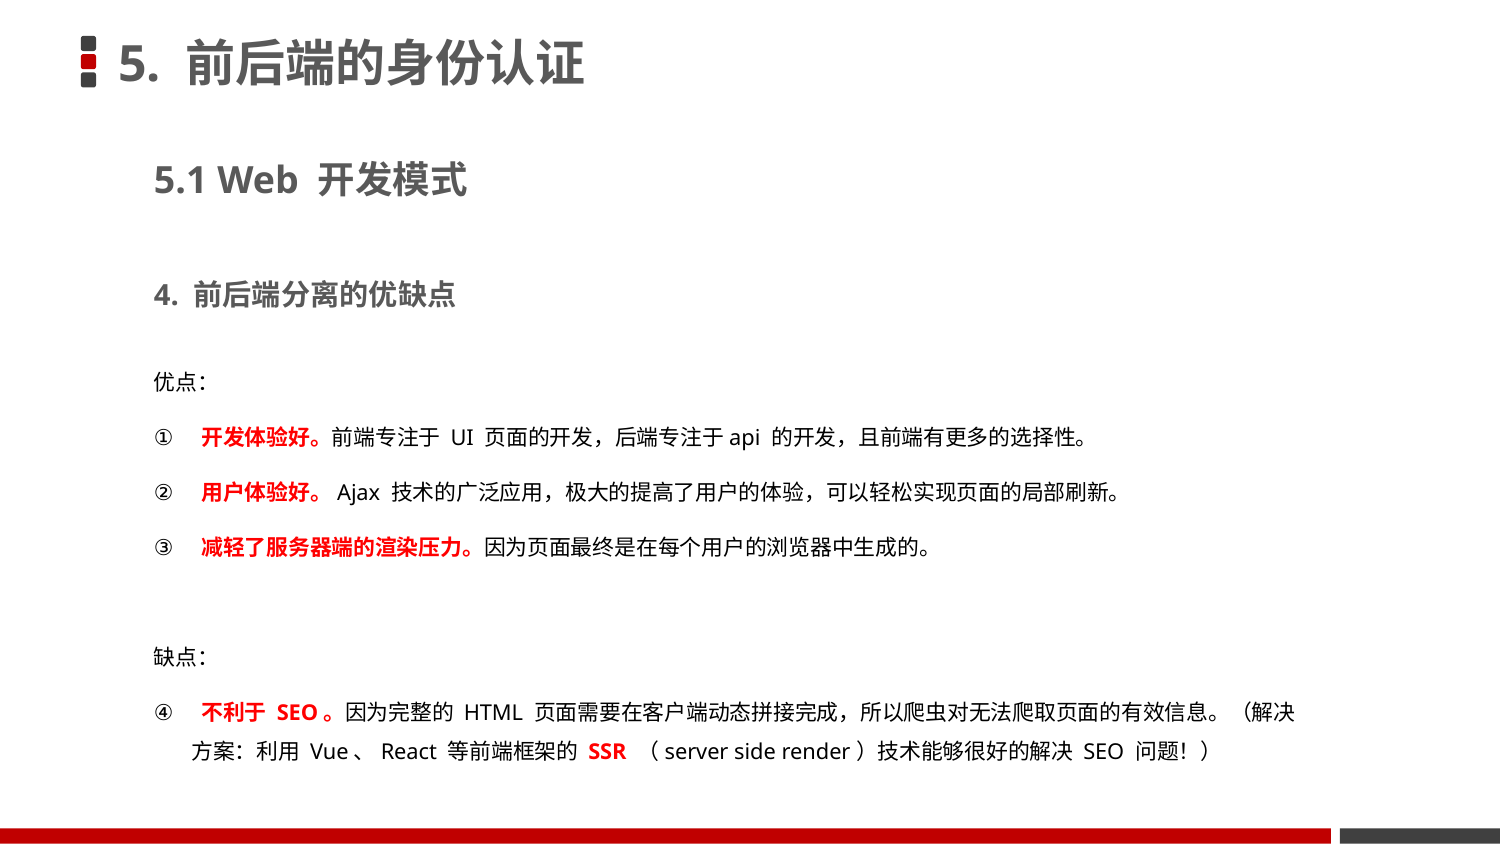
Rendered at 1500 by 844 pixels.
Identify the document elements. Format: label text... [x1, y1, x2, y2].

text_box 4. 前后端分离的优缺点 [139, 273, 1204, 320]
list 5.1 Web 开发模式 [139, 153, 1209, 243]
title 5. 前后端的身份认证 [103, 0, 1209, 130]
list 优点： 开发体验好。前端专注于 UI 页面的开发，后端专注于api 的开发，且前端有更多的选择性。 用户体验好。Ajax 技术的广泛应用，极大的提高了用户的体验，可以轻松实现页面的局部刷新。 减轻了服务器端的渲染压力。因为页面最终是在每个用户的浏览器中生成的。 缺点： 不利于 SEO。因为完整的 HTML 页面需要在客户端动态拼接完成，所以爬虫对无法爬取页面的有效信息。（解决方案：利用 Vue、React 等前端框架的 SSR （server side render）技术能够很好的解决 SEO 问题！） [139, 348, 1331, 819]
